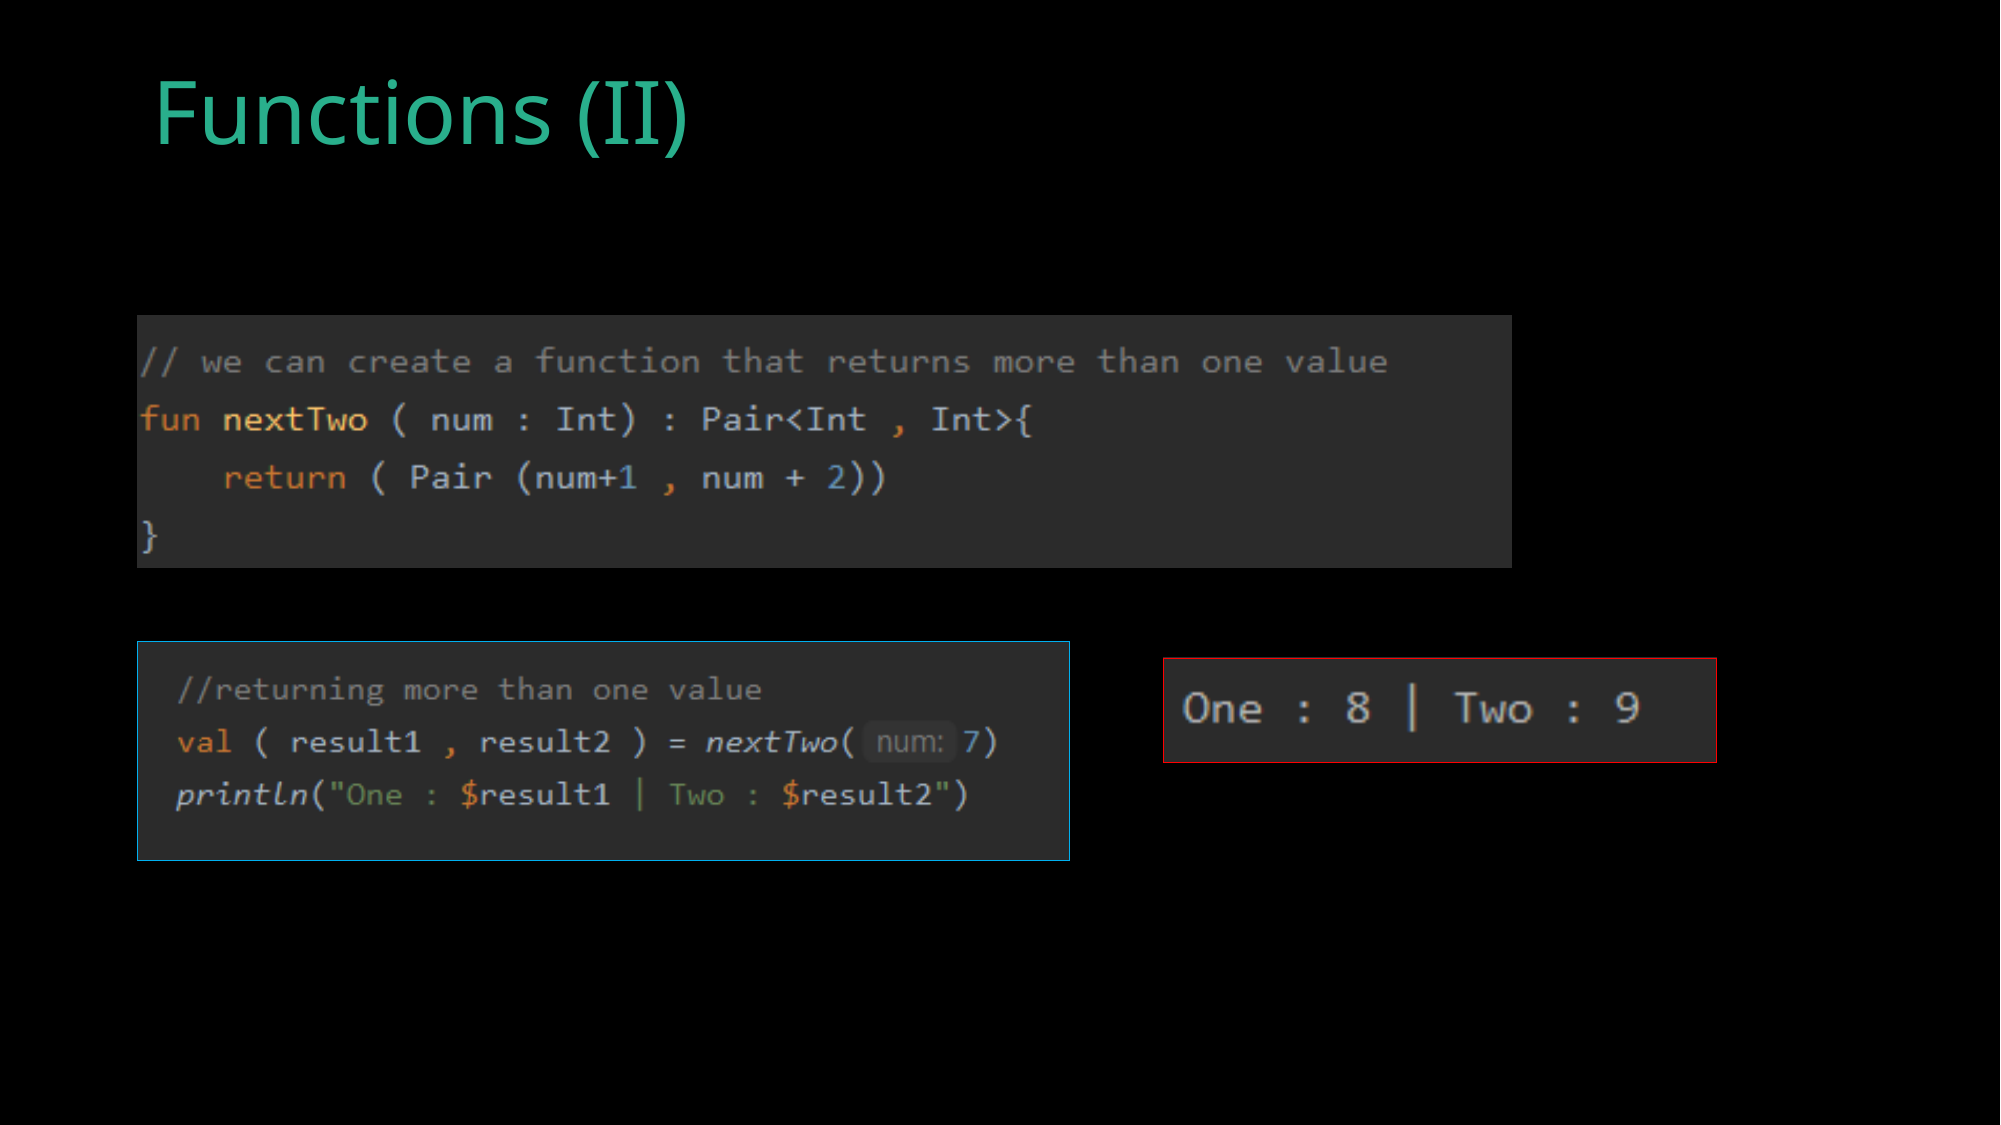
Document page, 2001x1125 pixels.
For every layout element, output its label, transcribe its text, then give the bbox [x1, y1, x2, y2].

title Functions (II) [137, 59, 1863, 278]
picture [1163, 657, 1717, 763]
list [137, 315, 1512, 568]
picture [139, 643, 1068, 859]
